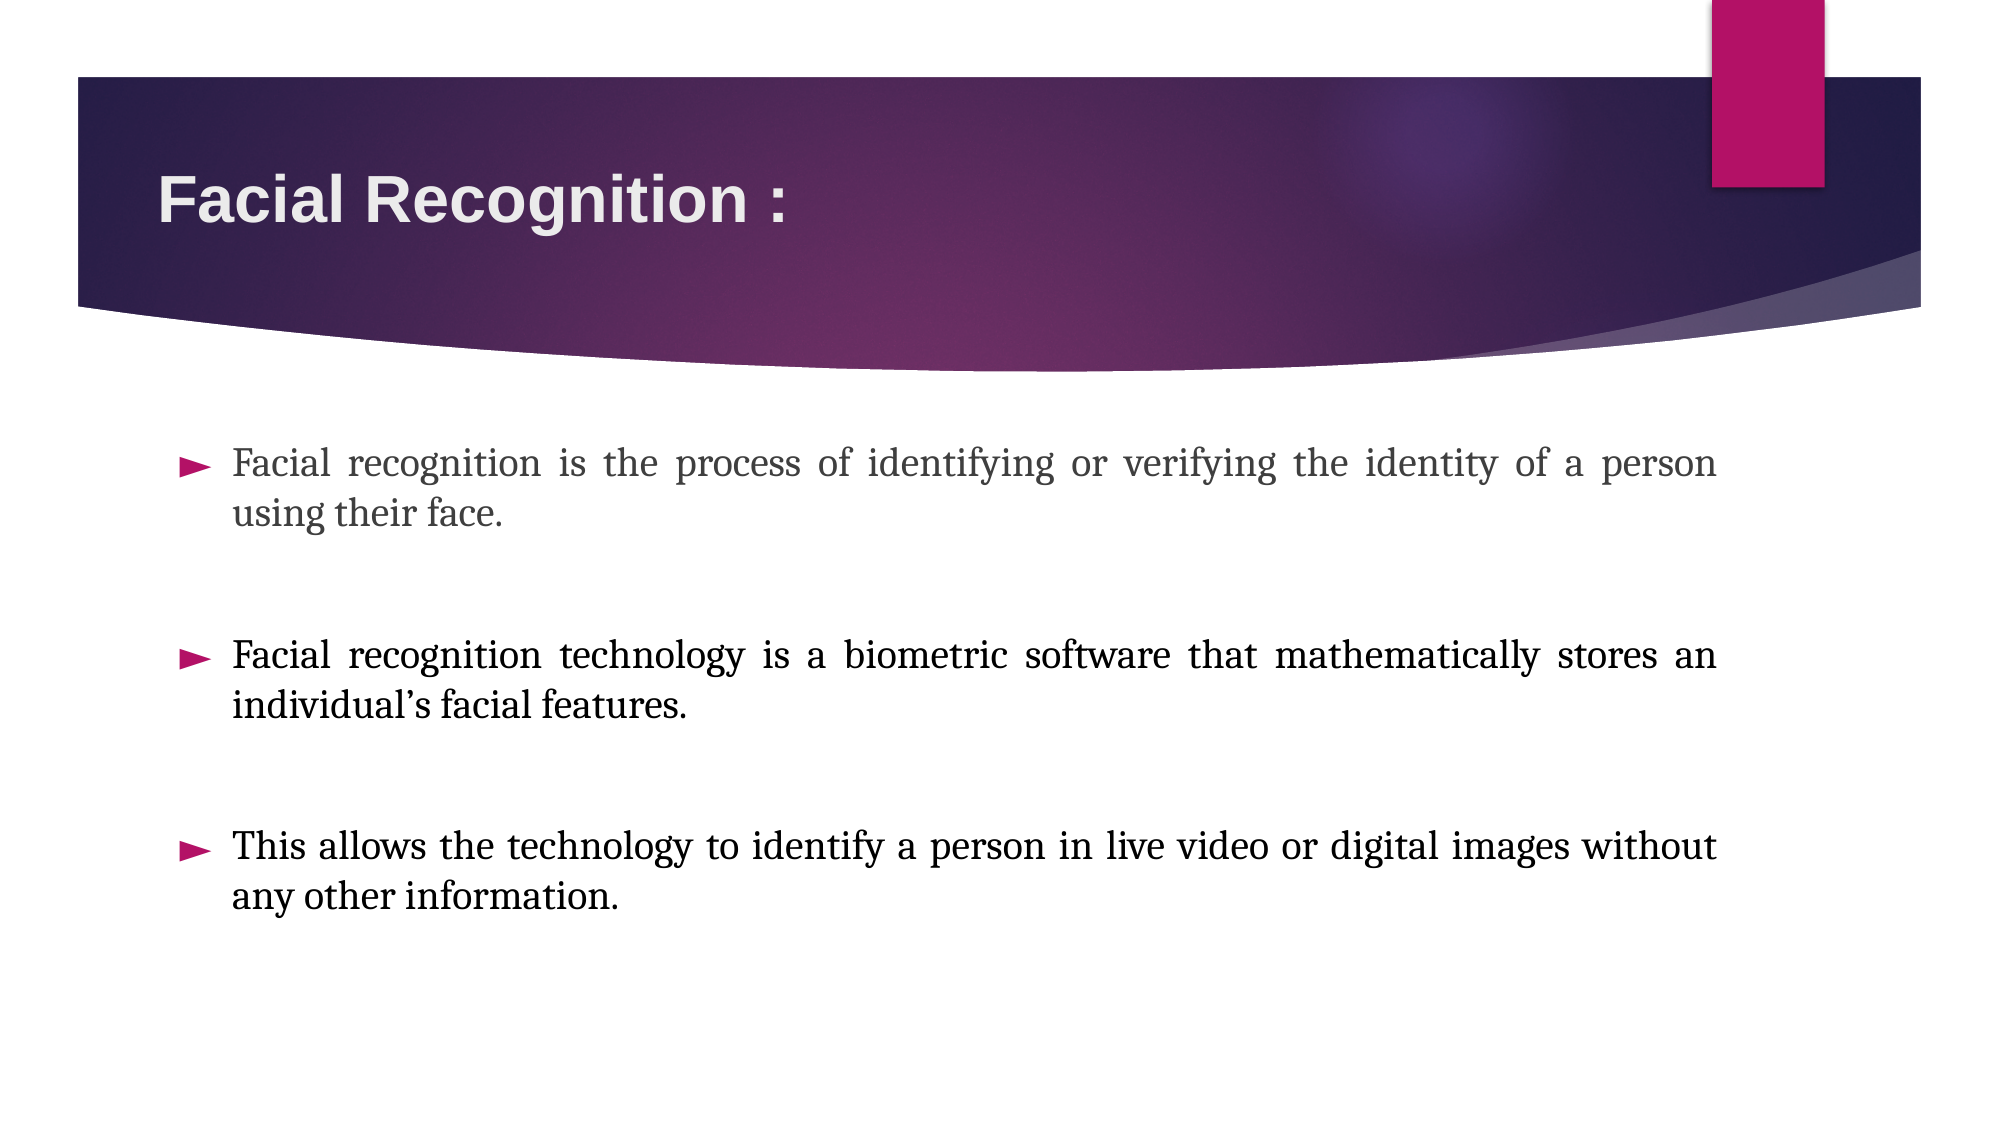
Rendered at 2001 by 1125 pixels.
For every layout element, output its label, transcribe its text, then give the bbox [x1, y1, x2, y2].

title Facial Recognition : [142, 137, 1580, 254]
picture [79, 78, 1920, 371]
list Facial recognition is the process of identifying or verifying the identity of a person using their face. Facial recognition technology is a biometric software that mathematically stores an individual’s facial features. This allows the technology to identify a person in live video or digital images without any other information. [142, 427, 1733, 988]
